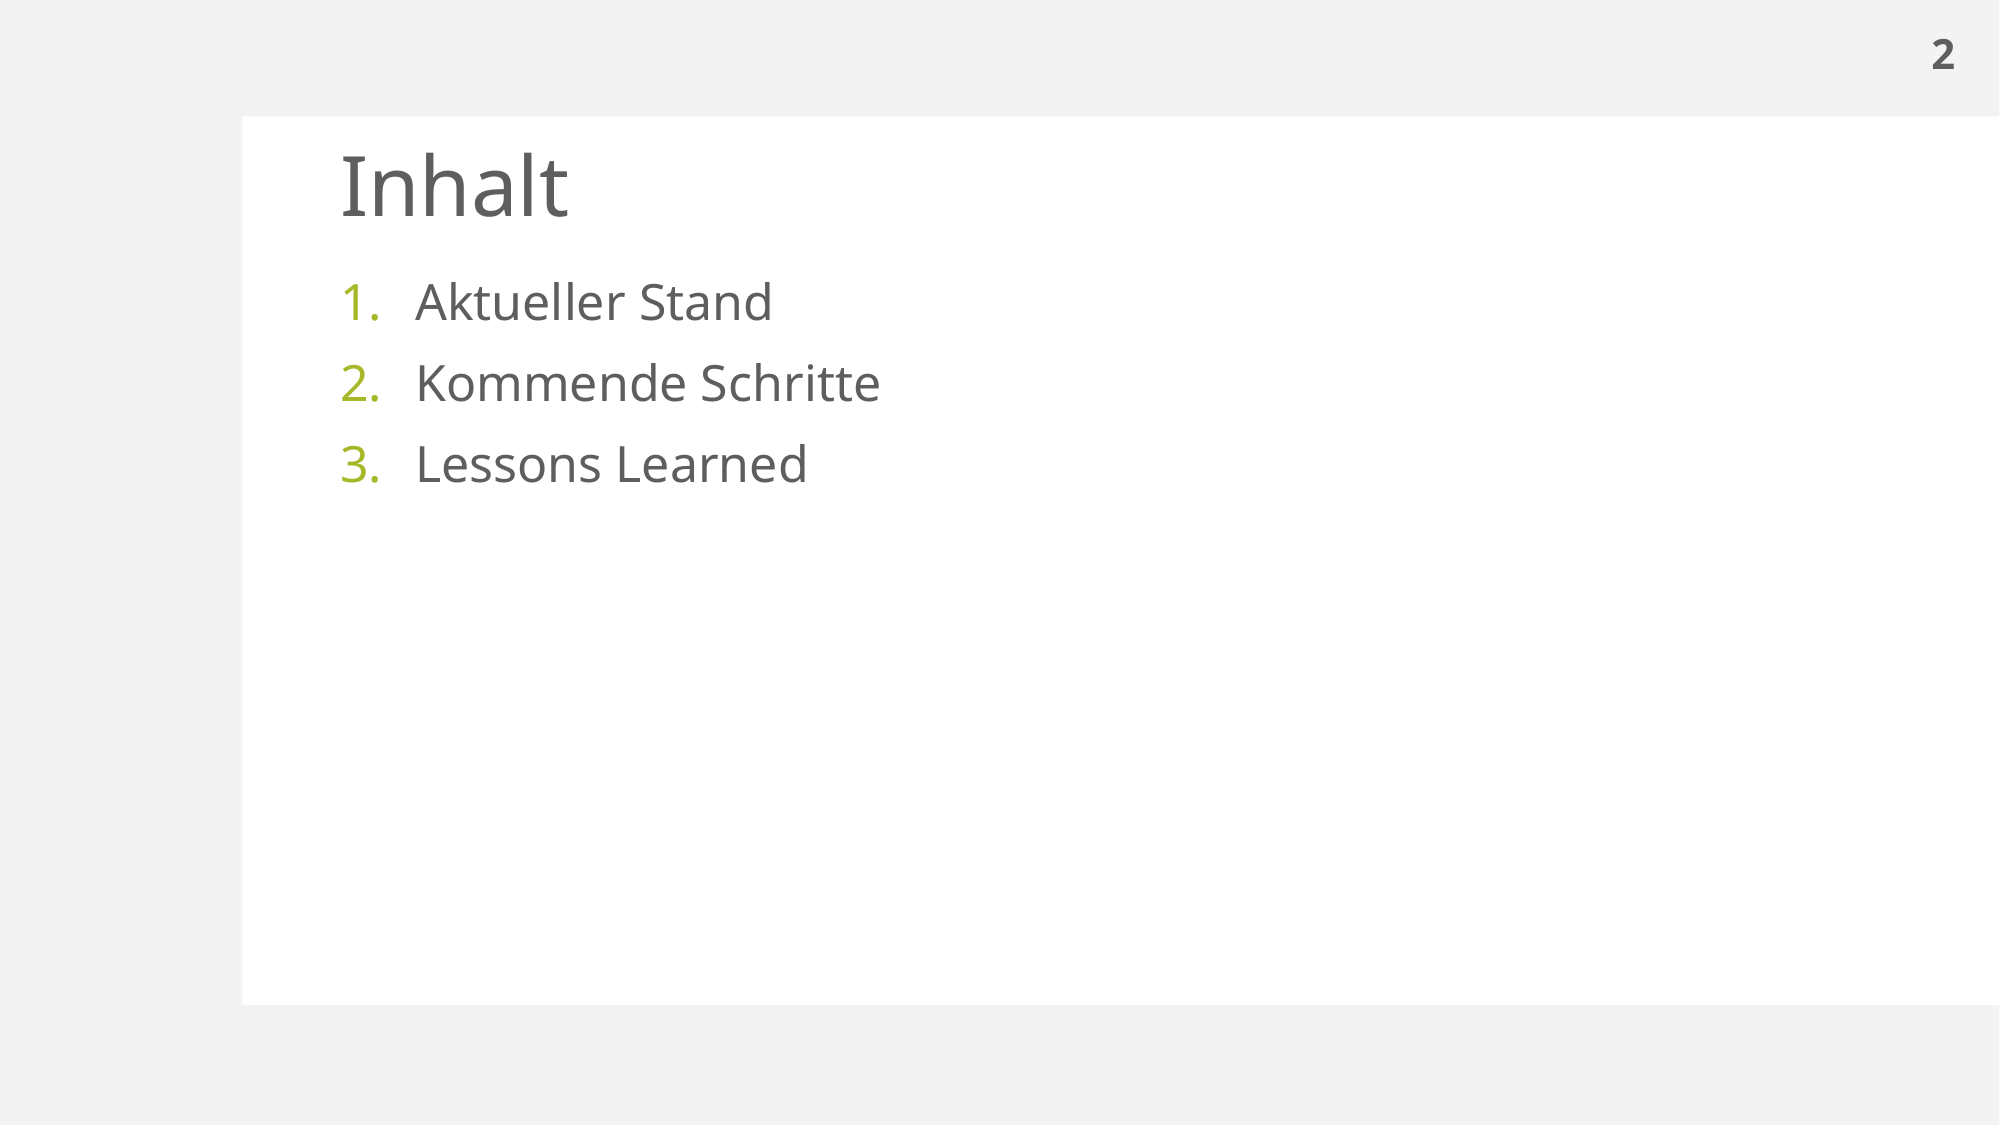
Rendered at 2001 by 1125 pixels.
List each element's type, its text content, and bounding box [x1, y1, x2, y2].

list Aktueller Stand Kommende Schritte Lessons Learned [325, 262, 2000, 1004]
title Inhalt [325, 115, 1900, 262]
slide_number 2 [1886, 0, 2000, 113]
